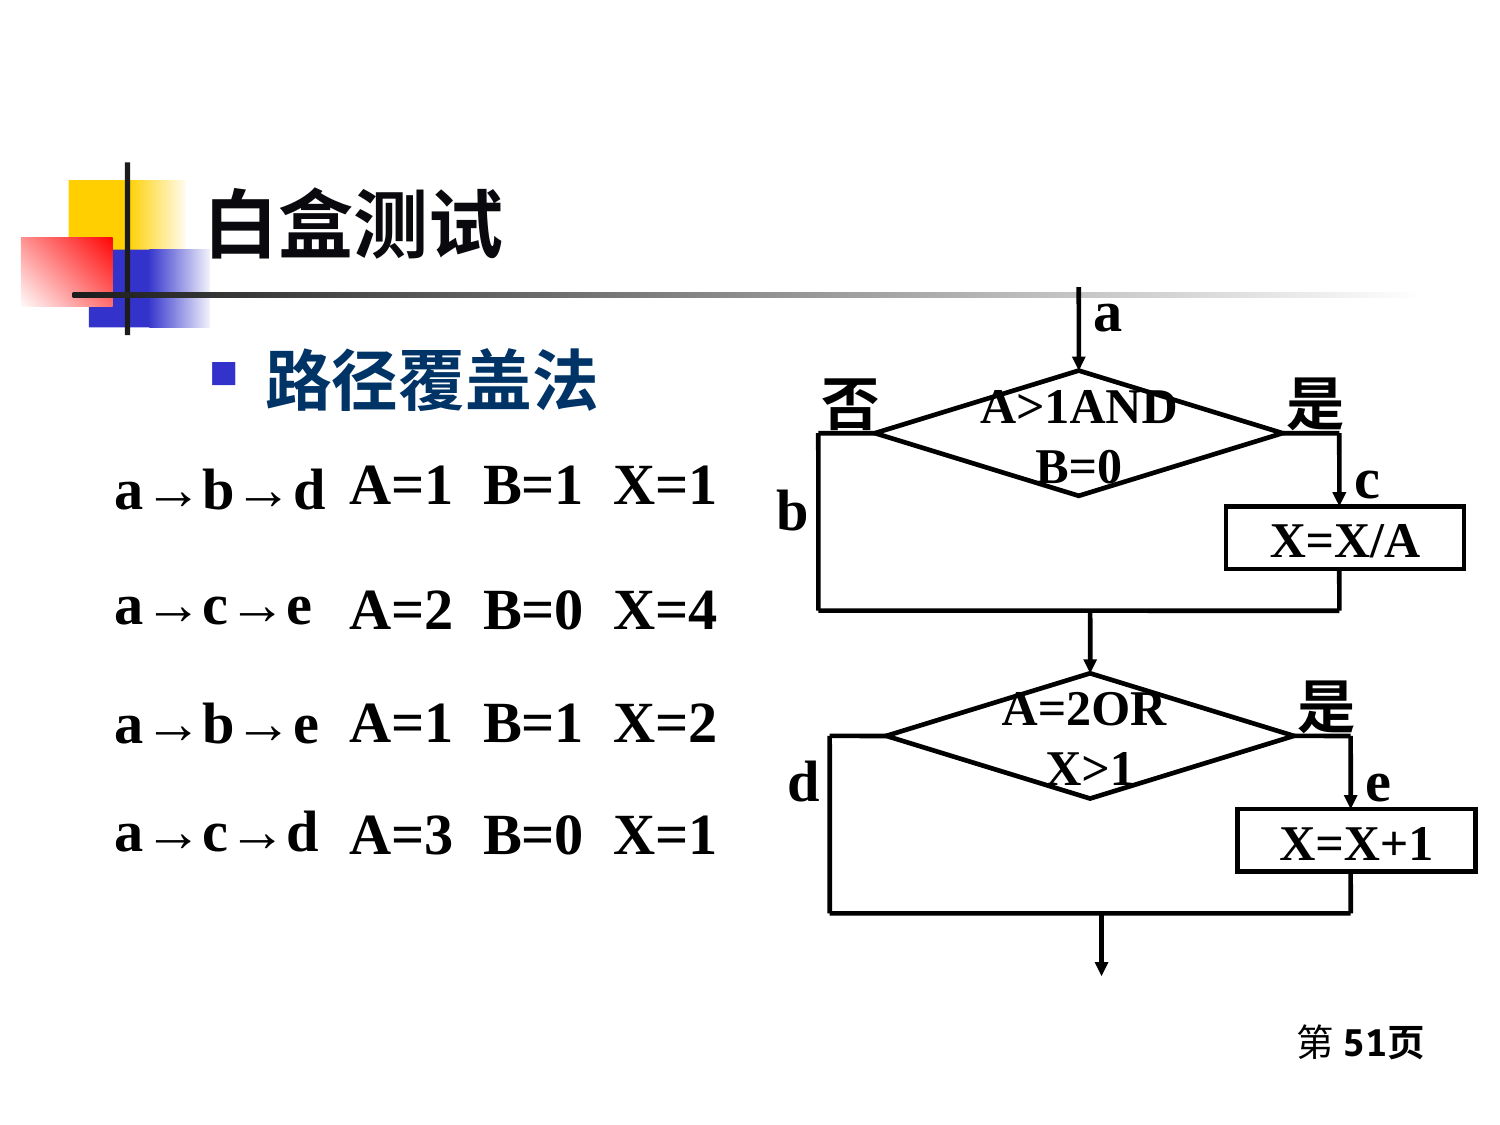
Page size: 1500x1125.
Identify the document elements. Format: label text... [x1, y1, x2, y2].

text_box A=3 B=0 X=1 [365, 781, 703, 882]
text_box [761, 265, 1476, 977]
text_box a→c→e [100, 558, 351, 644]
text_box A=2 B=0 X=4 [365, 568, 703, 644]
list 路径覆盖法 [193, 330, 1470, 1007]
title 白盒测试 [188, 34, 1468, 276]
text_box A=1 B=1 X=1 [365, 443, 703, 519]
text_box A=1 B=1 X=2 [352, 668, 715, 769]
text_box a→b→e [100, 677, 352, 763]
text_box a→c→d [100, 793, 365, 872]
text_box a→b→d [100, 443, 363, 529]
